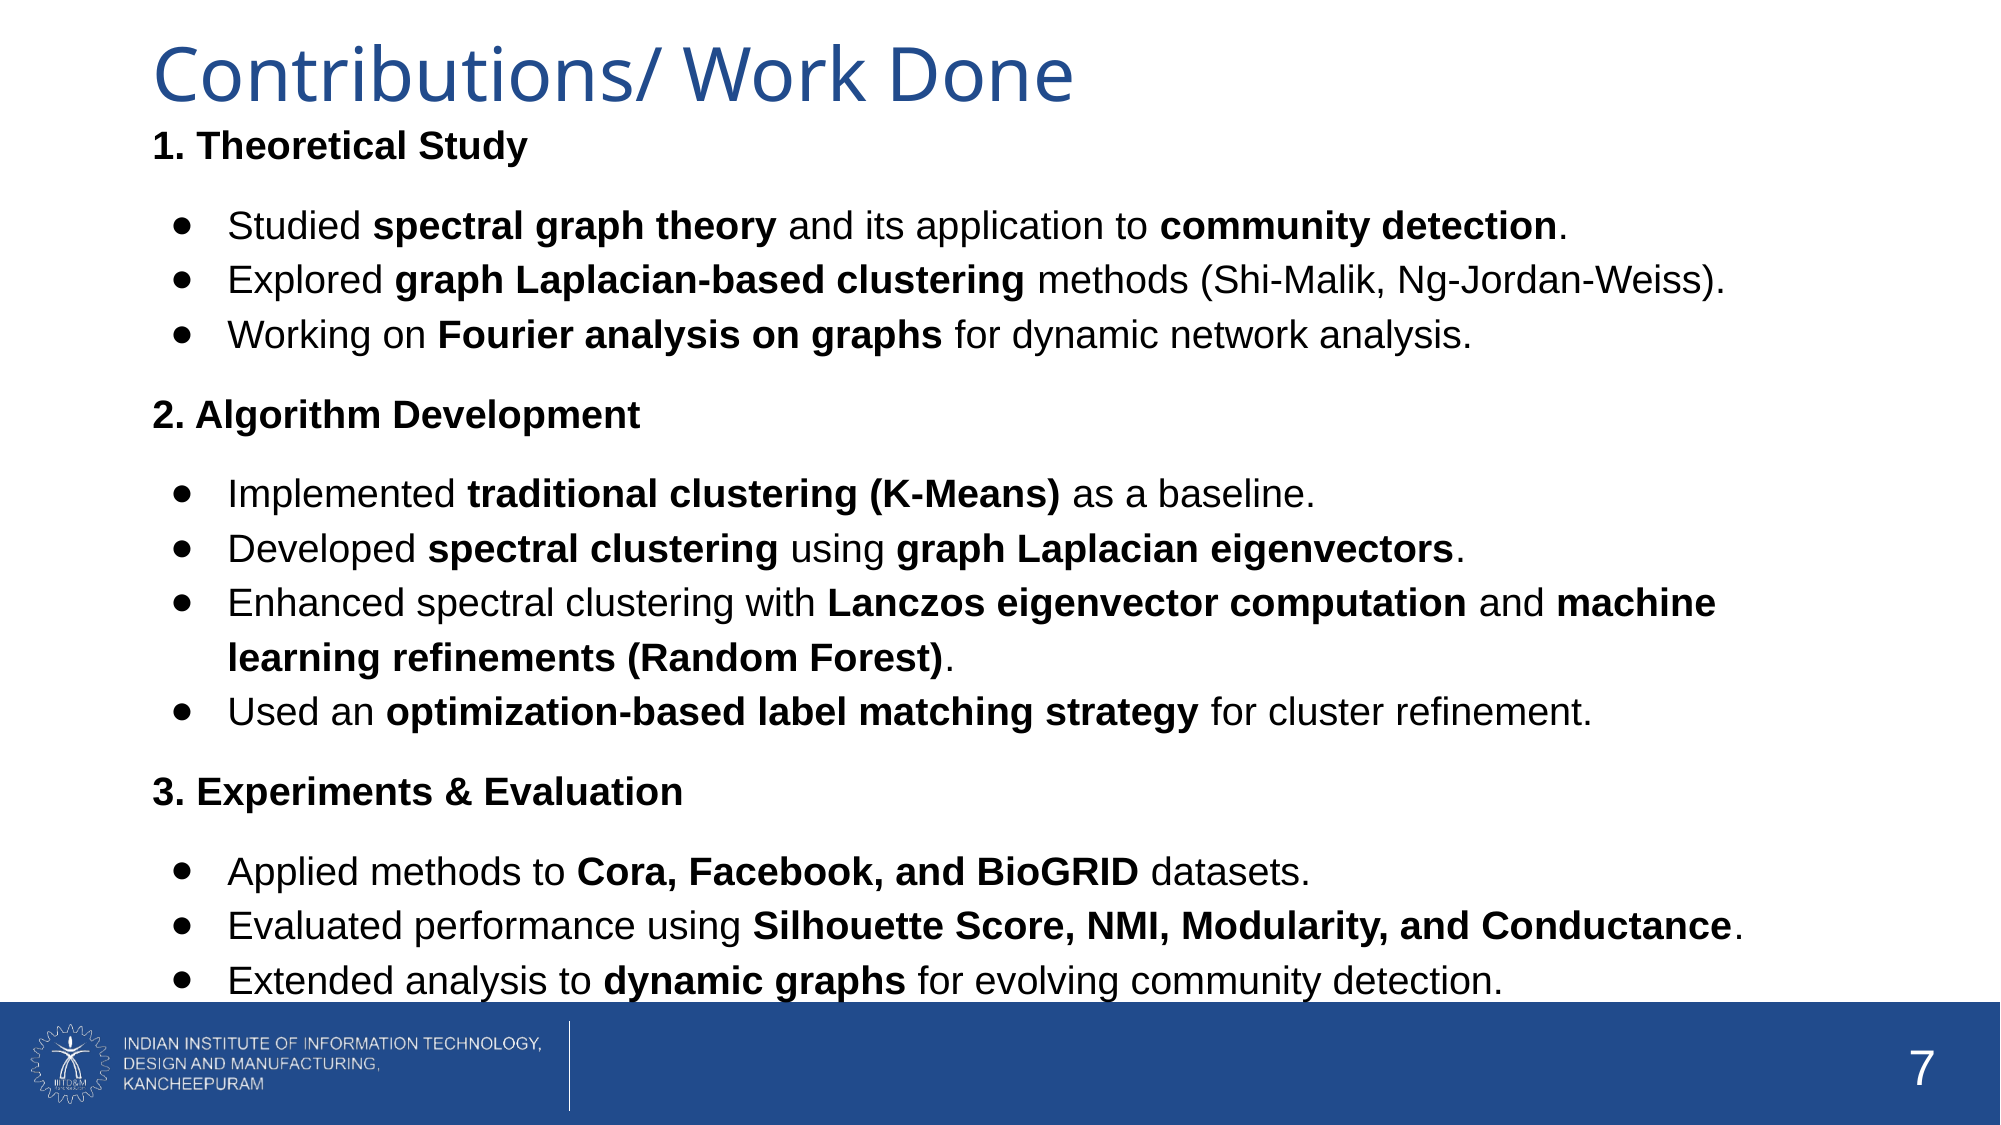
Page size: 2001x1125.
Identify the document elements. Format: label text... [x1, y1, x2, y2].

title Contributions/ Work Done [137, 0, 1863, 105]
picture [19, 1014, 551, 1113]
list 1. Theoretical Study Studied spectral graph theory and its application to community detection. Explored graph Laplacian-based clustering methods (Shi-Malik, Ng-Jordan-Weiss). Working on Fourier analysis on graphs for dynamic network analysis. 2. Algorithm Development Implemented traditional clustering (K-Means) as a baseline. Developed spectral clustering using graph Laplacian eigenvectors. Enhanced spectral clustering with Lanczos eigenvector computation and machine learning refinements (Random Forest). Used an optimization-based label matching strategy for cluster refinement. 3. Experiments & Evaluation Applied methods to Cora, Facebook, and BioGRID datasets. Evaluated performance using Silhouette Score, NMI, Modularity, and Conductance. Extended analysis to dynamic graphs for evolving community detection. [137, 105, 1863, 823]
slide_number ‹#› [1701, 1035, 1952, 1096]
